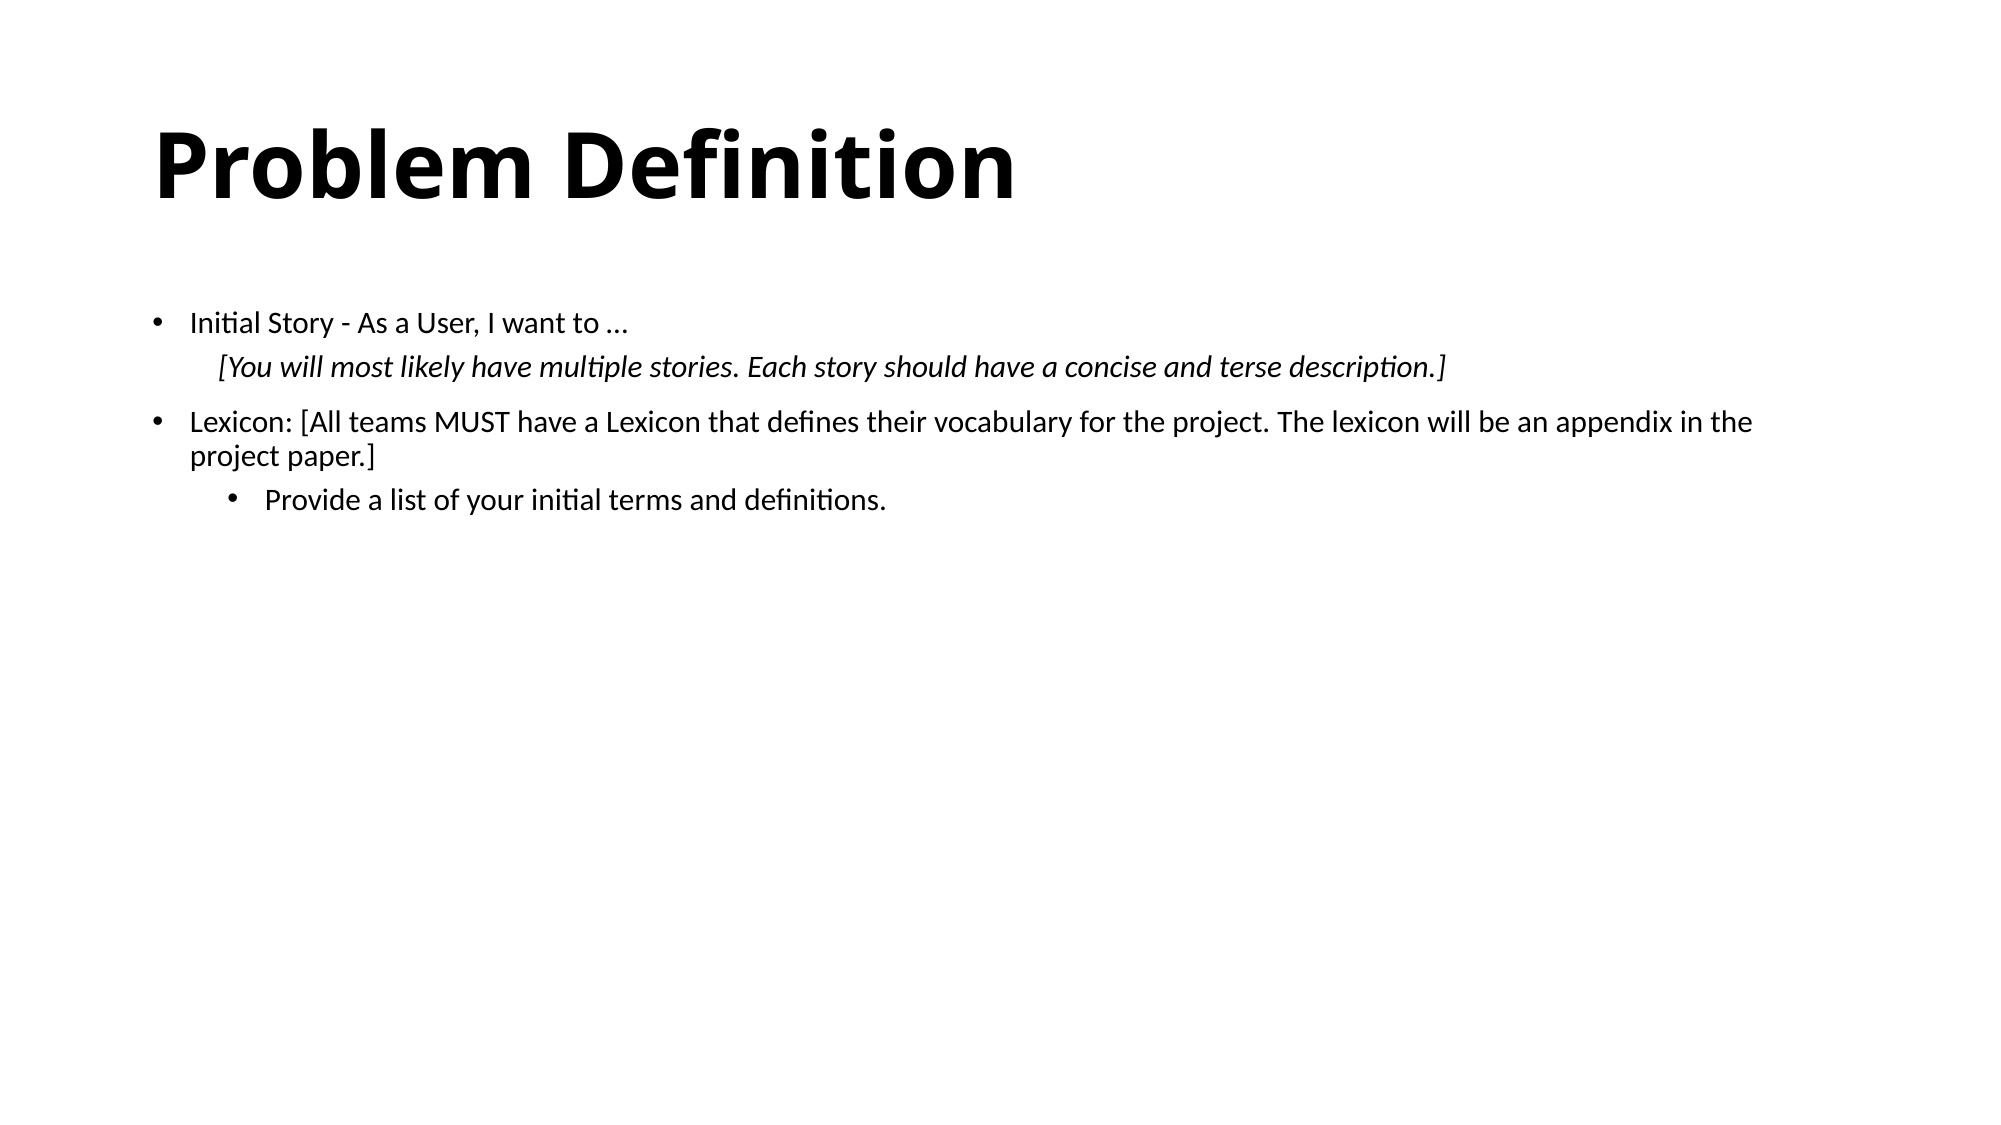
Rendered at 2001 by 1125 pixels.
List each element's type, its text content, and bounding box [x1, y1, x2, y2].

title Problem Definition [137, 59, 1863, 278]
list Initial Story - As a User, I want to … [You will most likely have multiple stories. Each story should have a concise and terse description.] Lexicon: [All teams MUST have a Lexicon that defines their vocabulary for the project. The lexicon will be an appendix in the project paper.] Provide a list of your initial terms and definitions. [137, 299, 1863, 1014]
